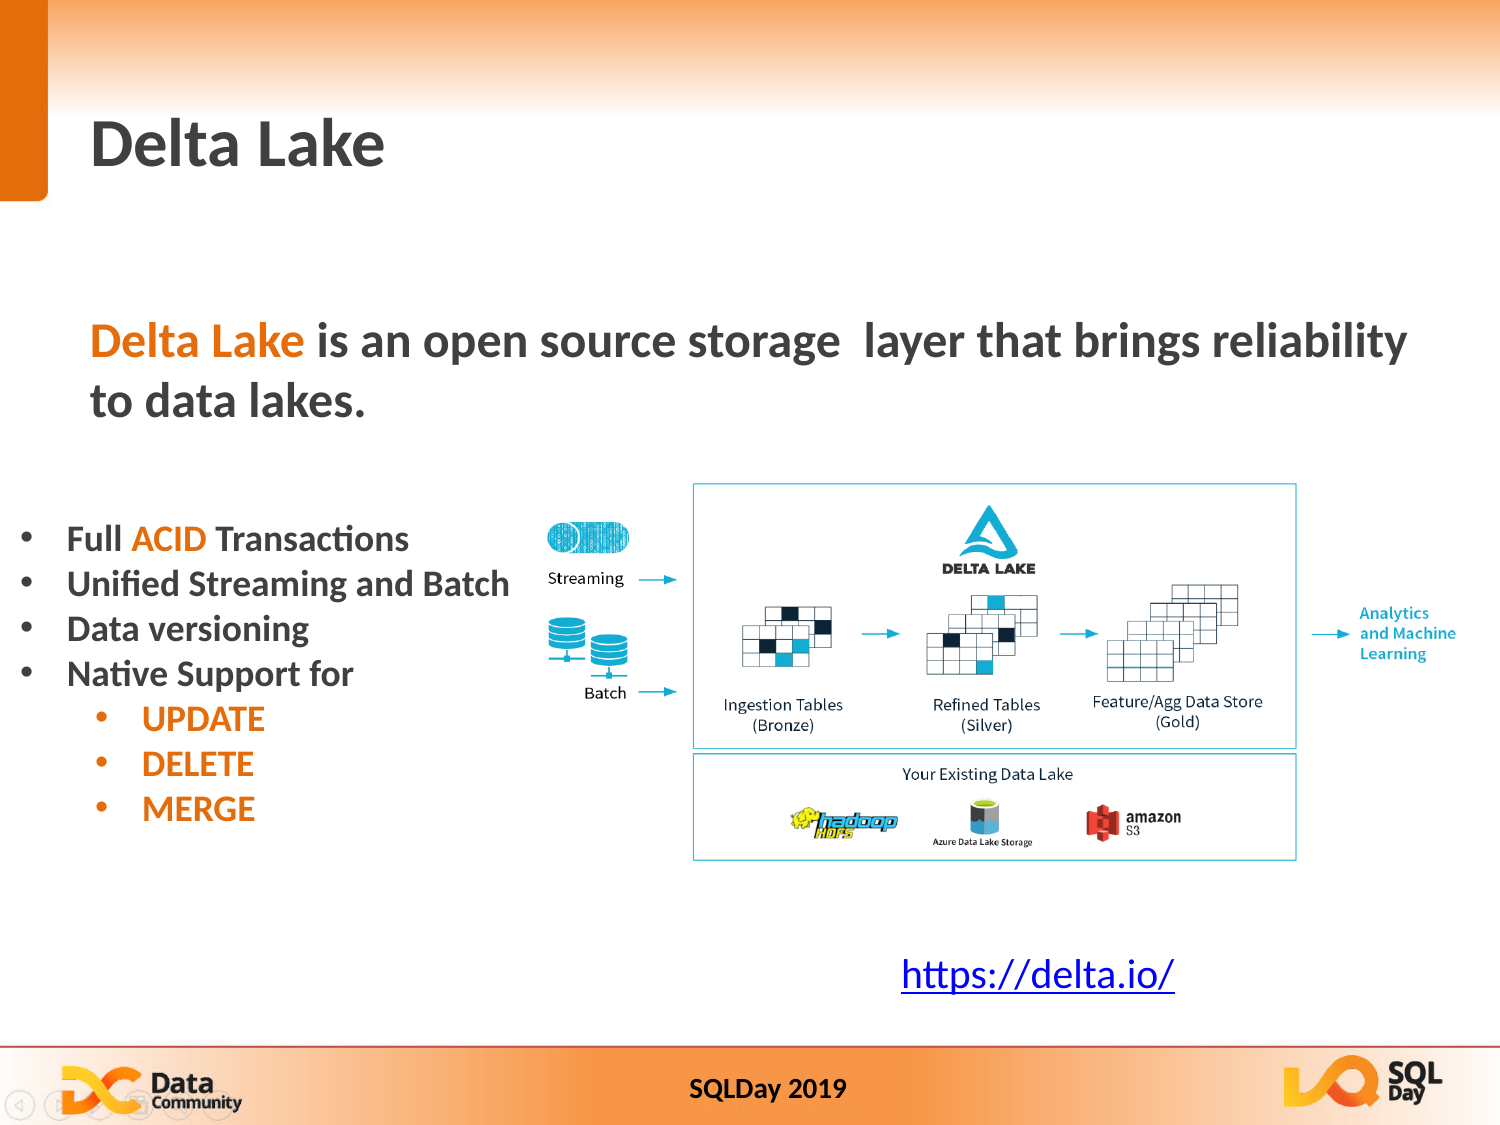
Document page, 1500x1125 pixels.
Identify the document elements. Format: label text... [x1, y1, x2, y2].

title Delta Lake [75, 45, 1425, 233]
picture [0, 0, 1500, 1125]
text_box Full ACID Transactions Unified Streaming and Batch Data versioning Native Support for UPDATE DELETE MERGE [5, 506, 510, 837]
text_box Delta Lake is an open source storage layer that brings reliability to data lakes. [74, 300, 1425, 436]
text_box https://delta.io/ [886, 939, 1280, 1005]
